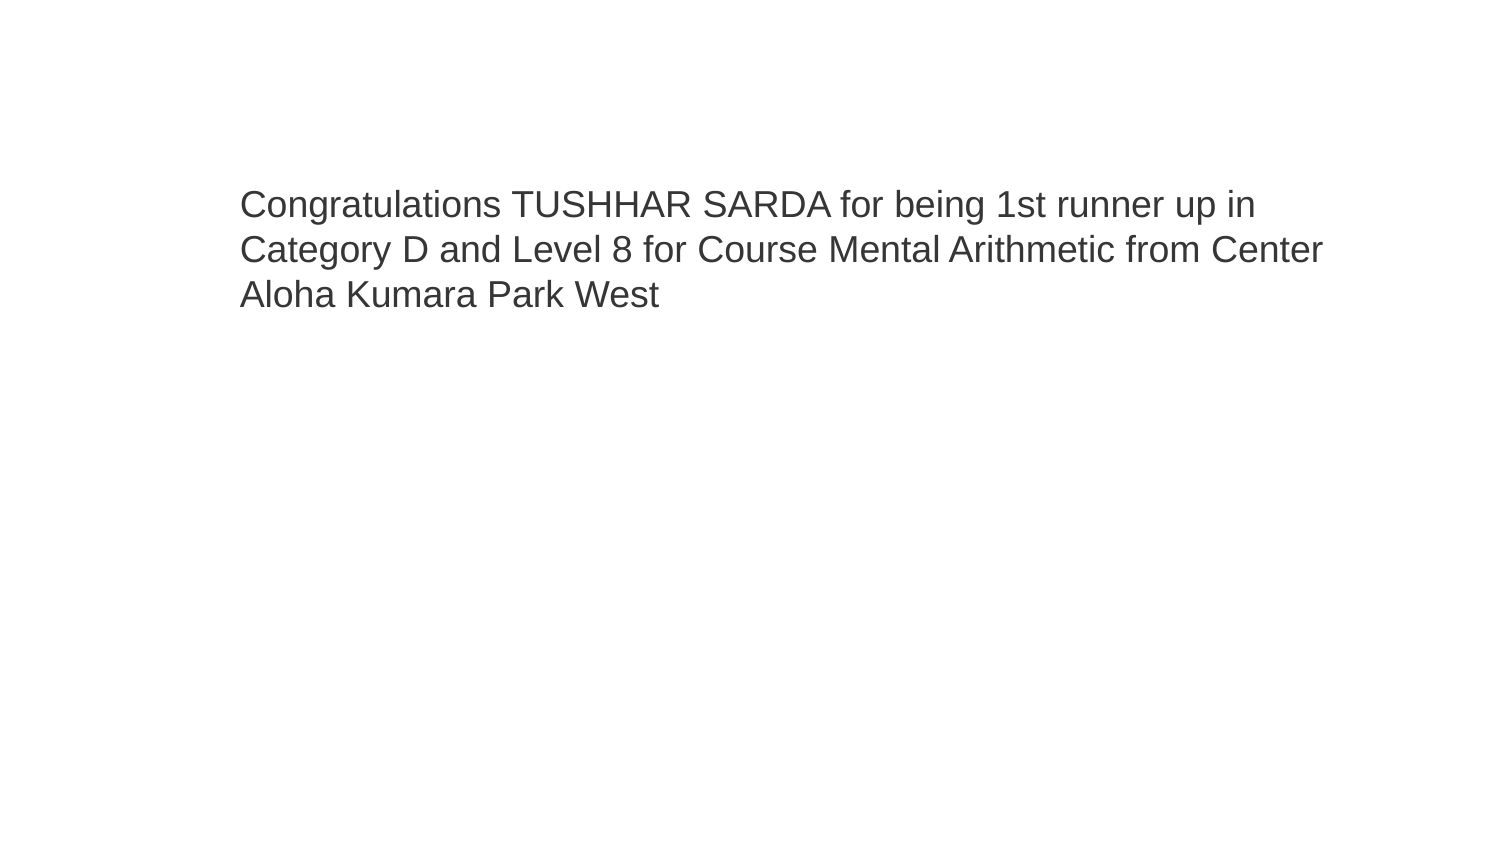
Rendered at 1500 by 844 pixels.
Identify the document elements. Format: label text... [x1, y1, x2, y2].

text_box Congratulations TUSHHAR SARDA for being 1st runner up in Category D and Level 8 for Course Mental Arithmetic from Center Aloha Kumara Park West [224, 224, 1350, 270]
